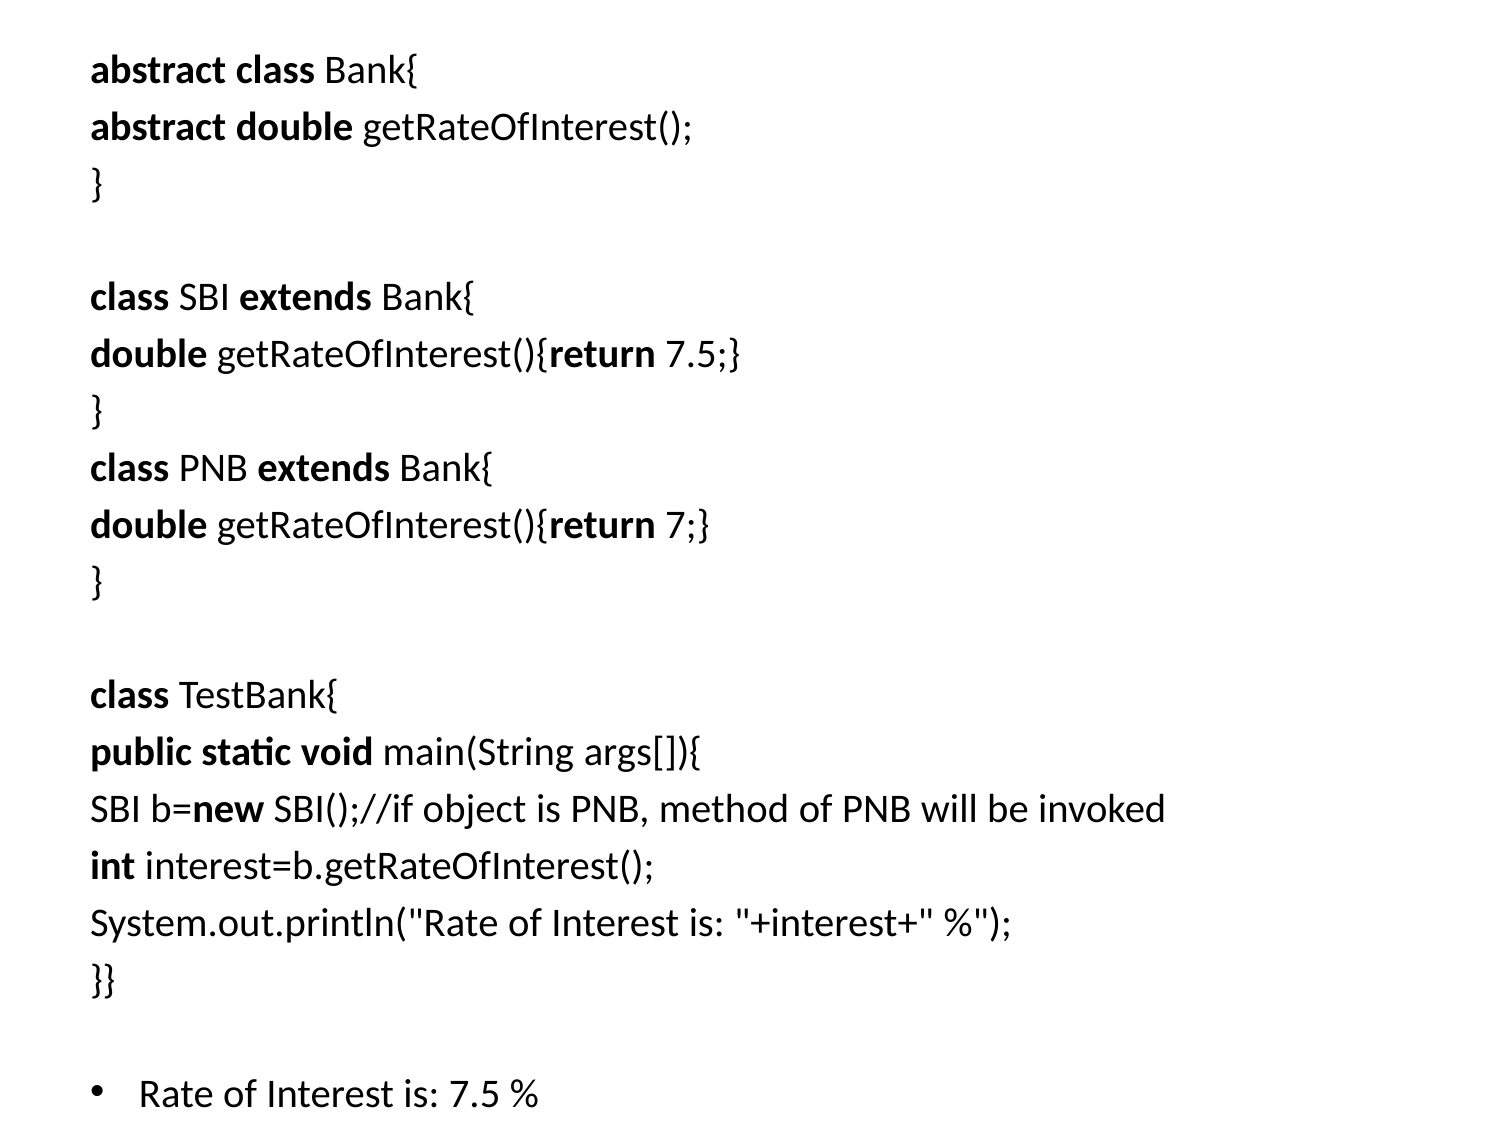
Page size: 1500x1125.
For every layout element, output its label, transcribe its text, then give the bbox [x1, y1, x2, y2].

list abstract class Bank{ abstract double getRateOfInterest(); } class SBI extends Bank{ double getRateOfInterest(){return 7.5;} } class PNB extends Bank{ double getRateOfInterest(){return 7;} } class TestBank{ public static void main(String args[]){ SBI b=new SBI();//if object is PNB, method of PNB will be invoked int interest=b.getRateOfInterest(); System.out.println("Rate of Interest is: "+interest+" %"); }} Rate of Interest is: 7.5 % [75, 35, 1425, 1125]
